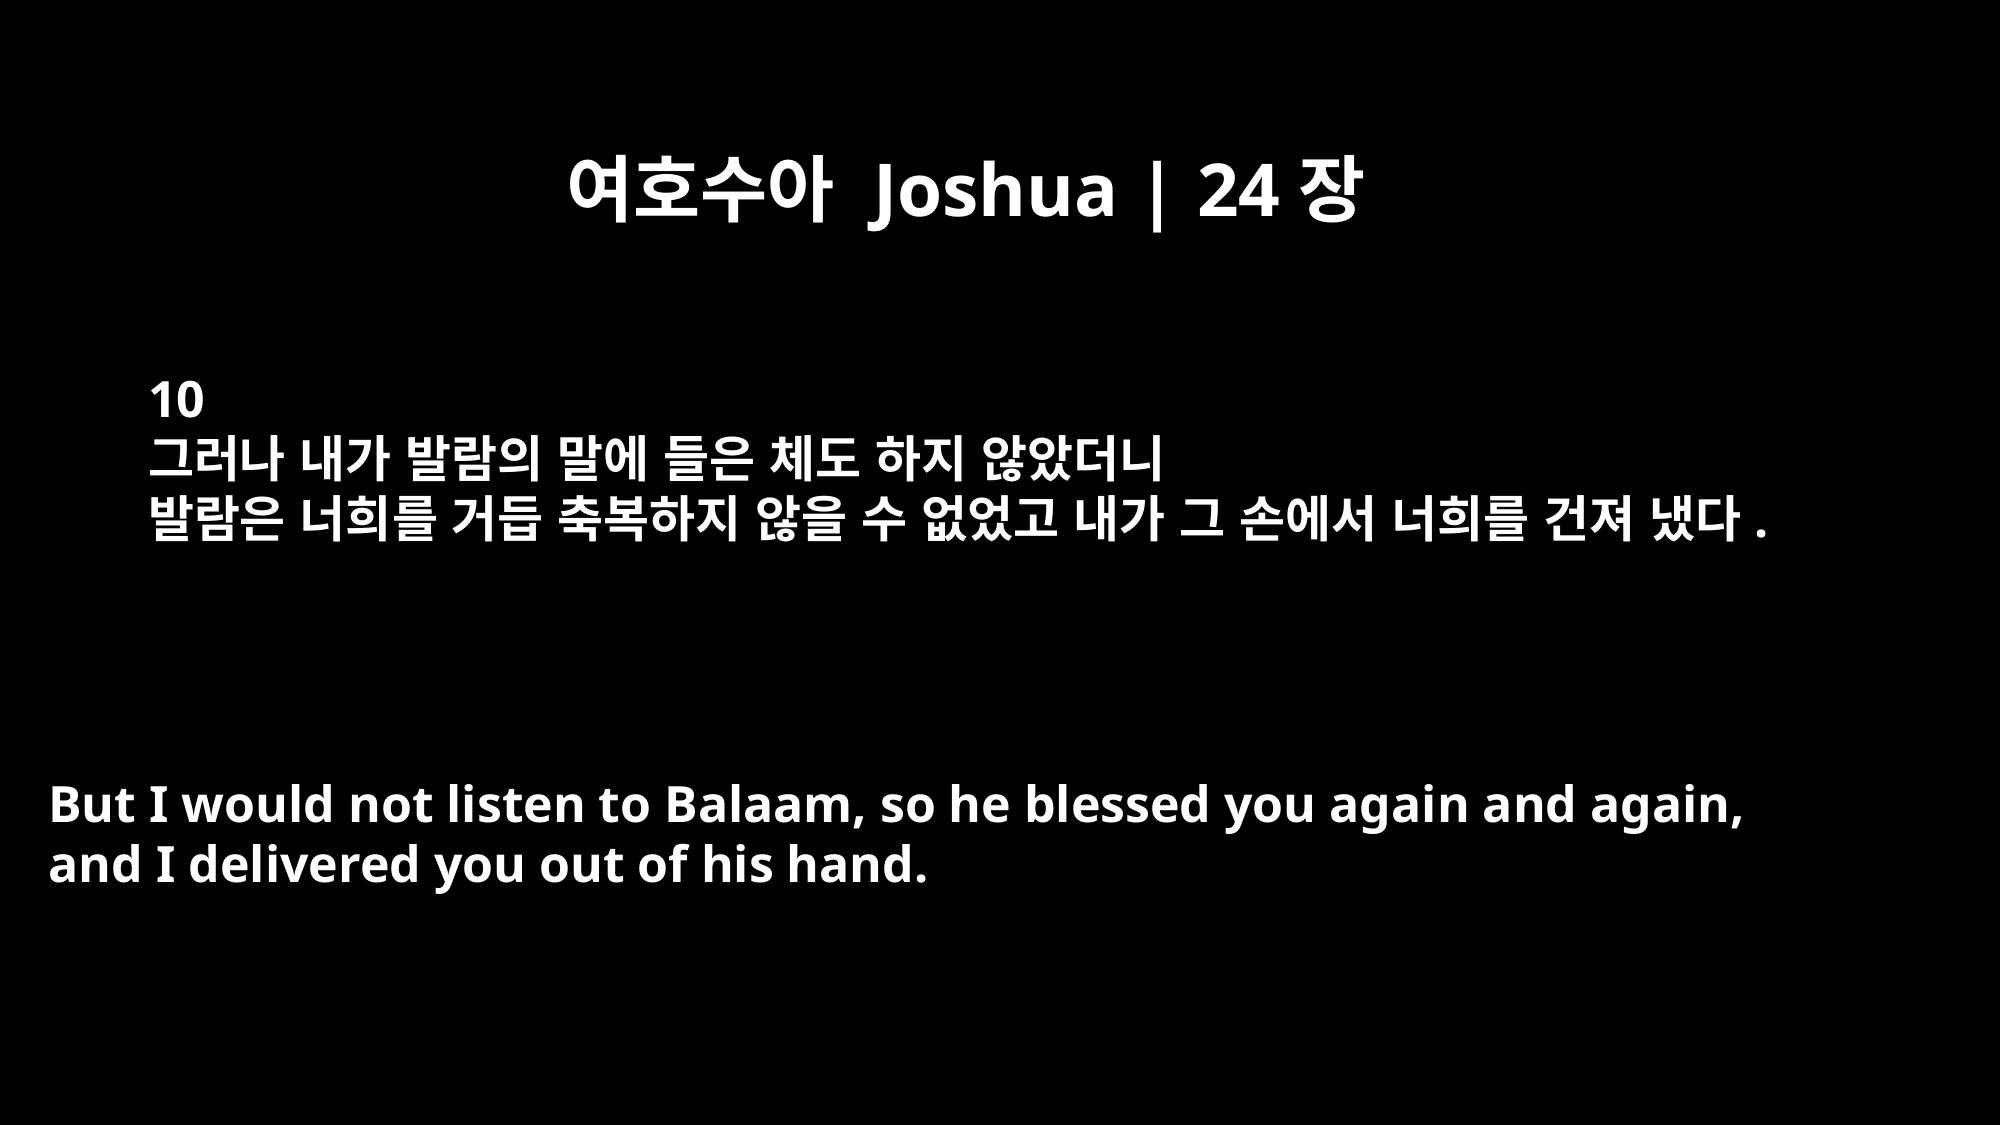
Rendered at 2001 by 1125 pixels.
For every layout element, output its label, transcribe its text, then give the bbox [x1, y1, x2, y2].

text_box 여호수아 Joshua | 24장 [551, 136, 1381, 239]
text_box But I would not listen to Balaam, so he blessed you again and again, and I delivered you out of his hand. [33, 764, 1774, 900]
text_box 10 그러나 내가 발람의 말에 들은 체도 하지 않았더니 발람은 너희를 거듭 축복하지 않을 수 없었고 내가 그 손에서 너희를 건져 냈다. [133, 359, 1784, 555]
